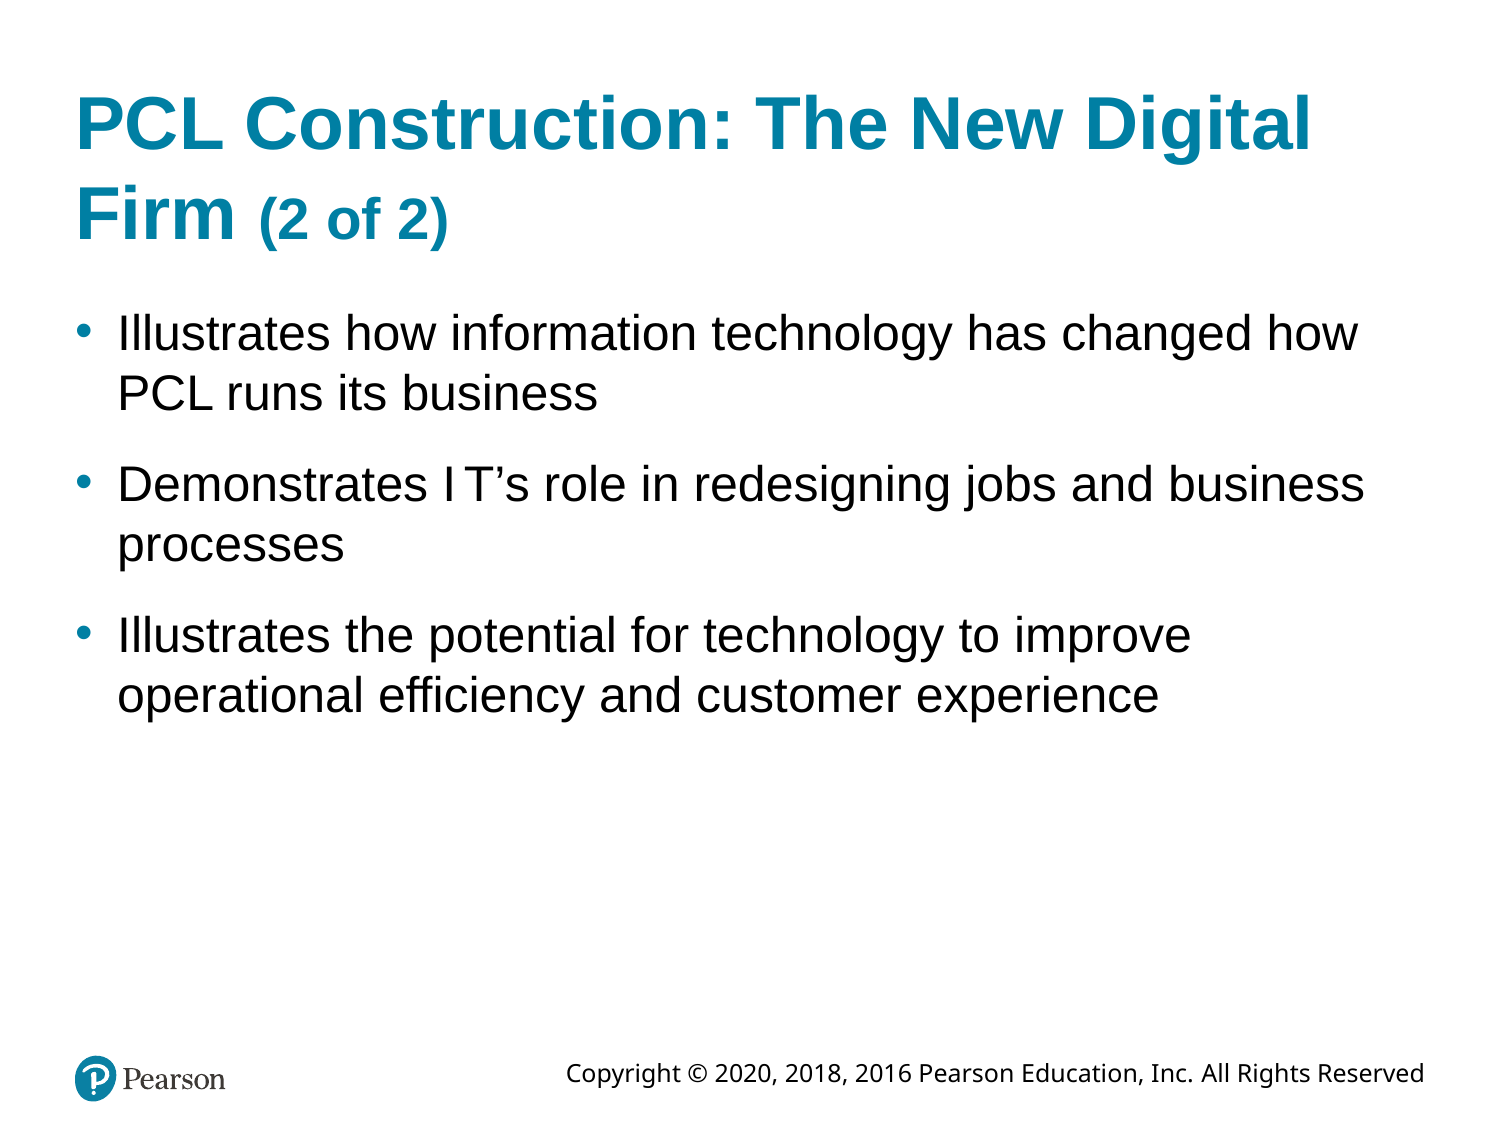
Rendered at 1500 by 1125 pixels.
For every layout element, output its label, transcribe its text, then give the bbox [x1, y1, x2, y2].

title PCL Construction: The New Digital Firm (2 of 2) [75, 66, 1425, 255]
list Illustrates how information technology has changed how PCL runs its business Demonstrates I T’s role in redesigning jobs and business processes Illustrates the potential for technology to improve operational efficiency and customer experience [75, 299, 1425, 938]
